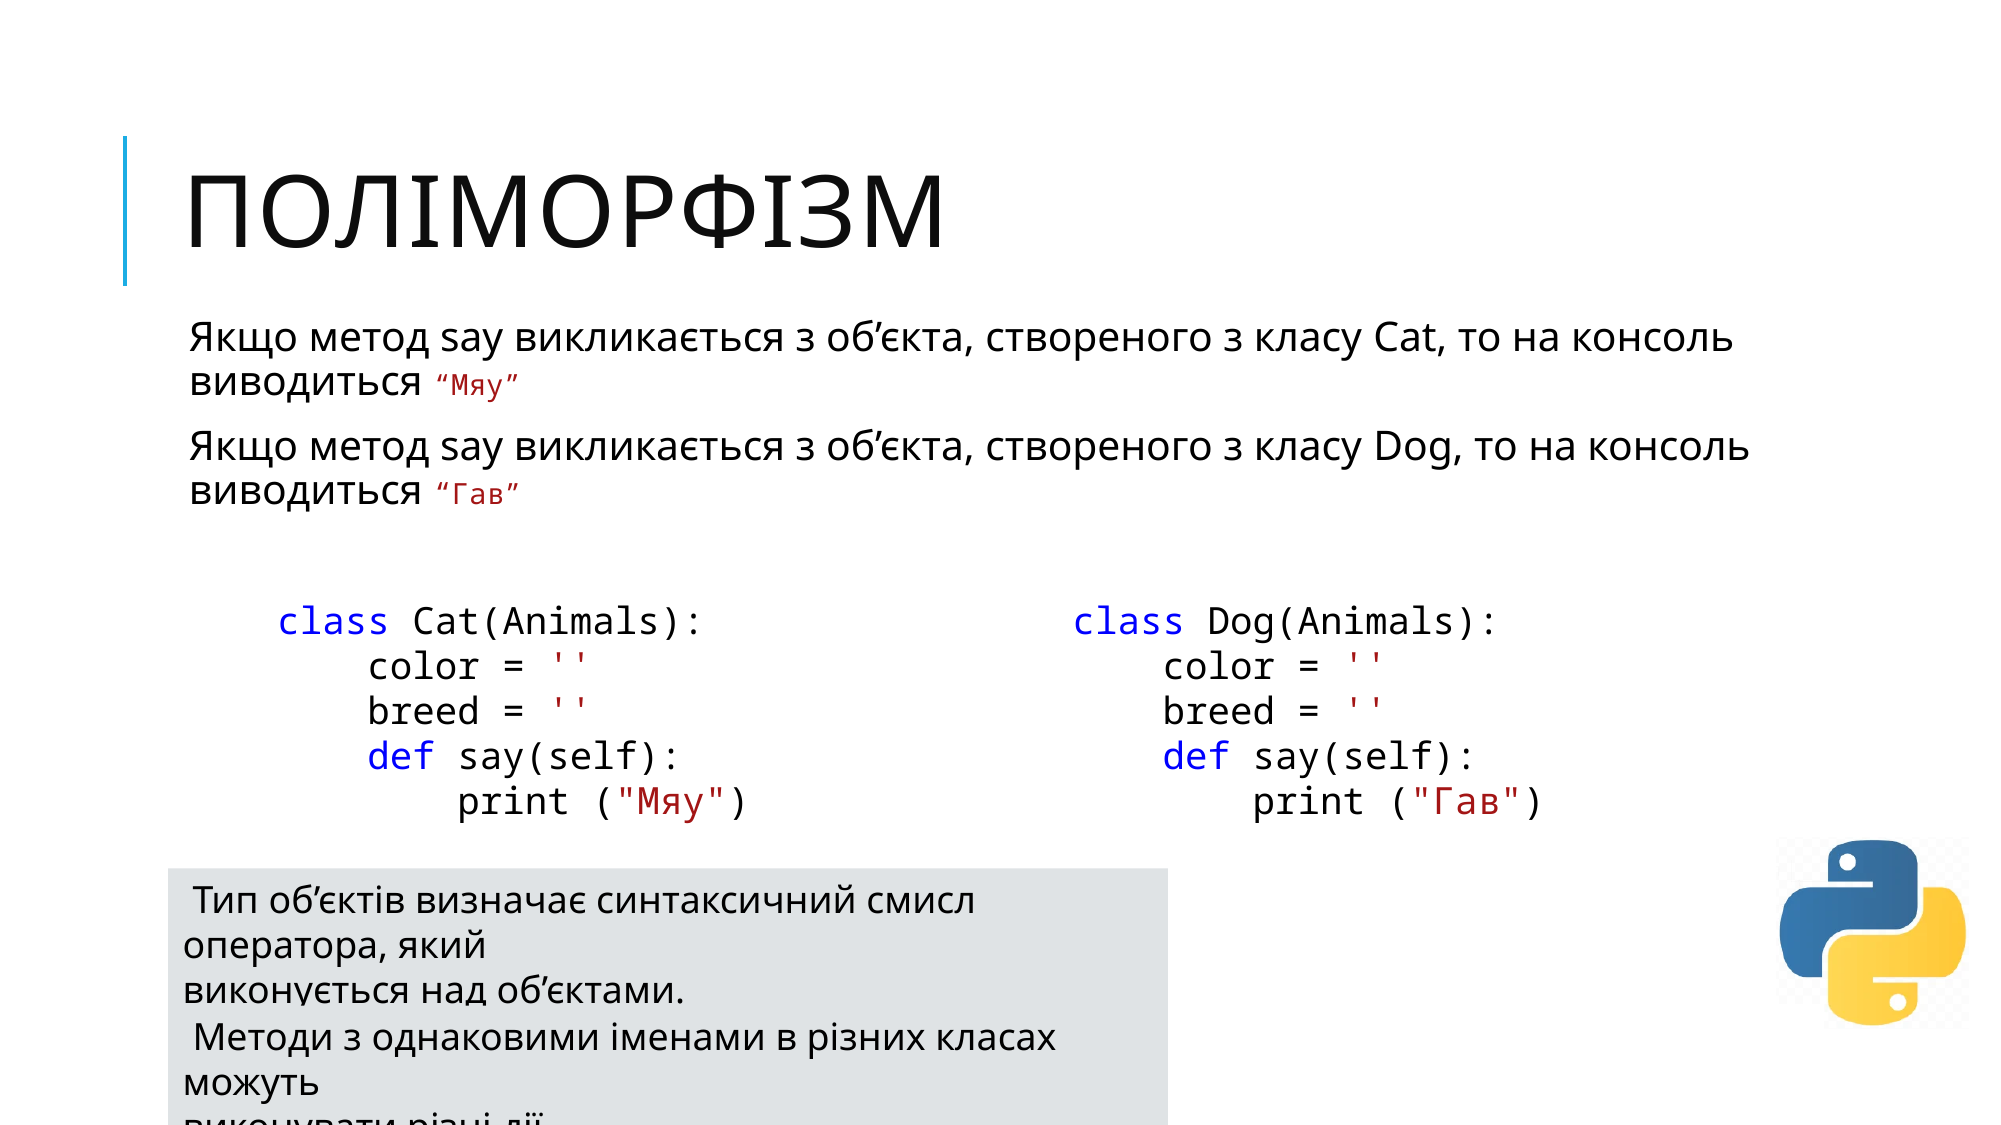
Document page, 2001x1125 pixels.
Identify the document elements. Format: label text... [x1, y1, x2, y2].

list Якщо метод say викликається з об’єкта, створеного з класу Cat, то на консоль виводиться “Мяу” Якщо метод say викликається з об’єкта, створеного з класу Dog, то на консоль виводиться “Гав” [168, 309, 1763, 521]
title Поліморфізм [168, 96, 1763, 309]
text_box Методи з однаковими іменами в різних класах можуть виконувати різні дії. [168, 1005, 1168, 1125]
text_box Тип об’єктів визначає синтаксичний смисл оператора, який виконується над об’єктами. [168, 868, 1168, 1005]
text_box class Dog(Animals): color = '' breed = '' def say(self): print ("Гав") [1057, 589, 1585, 830]
text_box class Cat(Animals): color = '' breed = '' def say(self): print ("Мяу") [262, 589, 789, 868]
picture [1776, 837, 1969, 1029]
